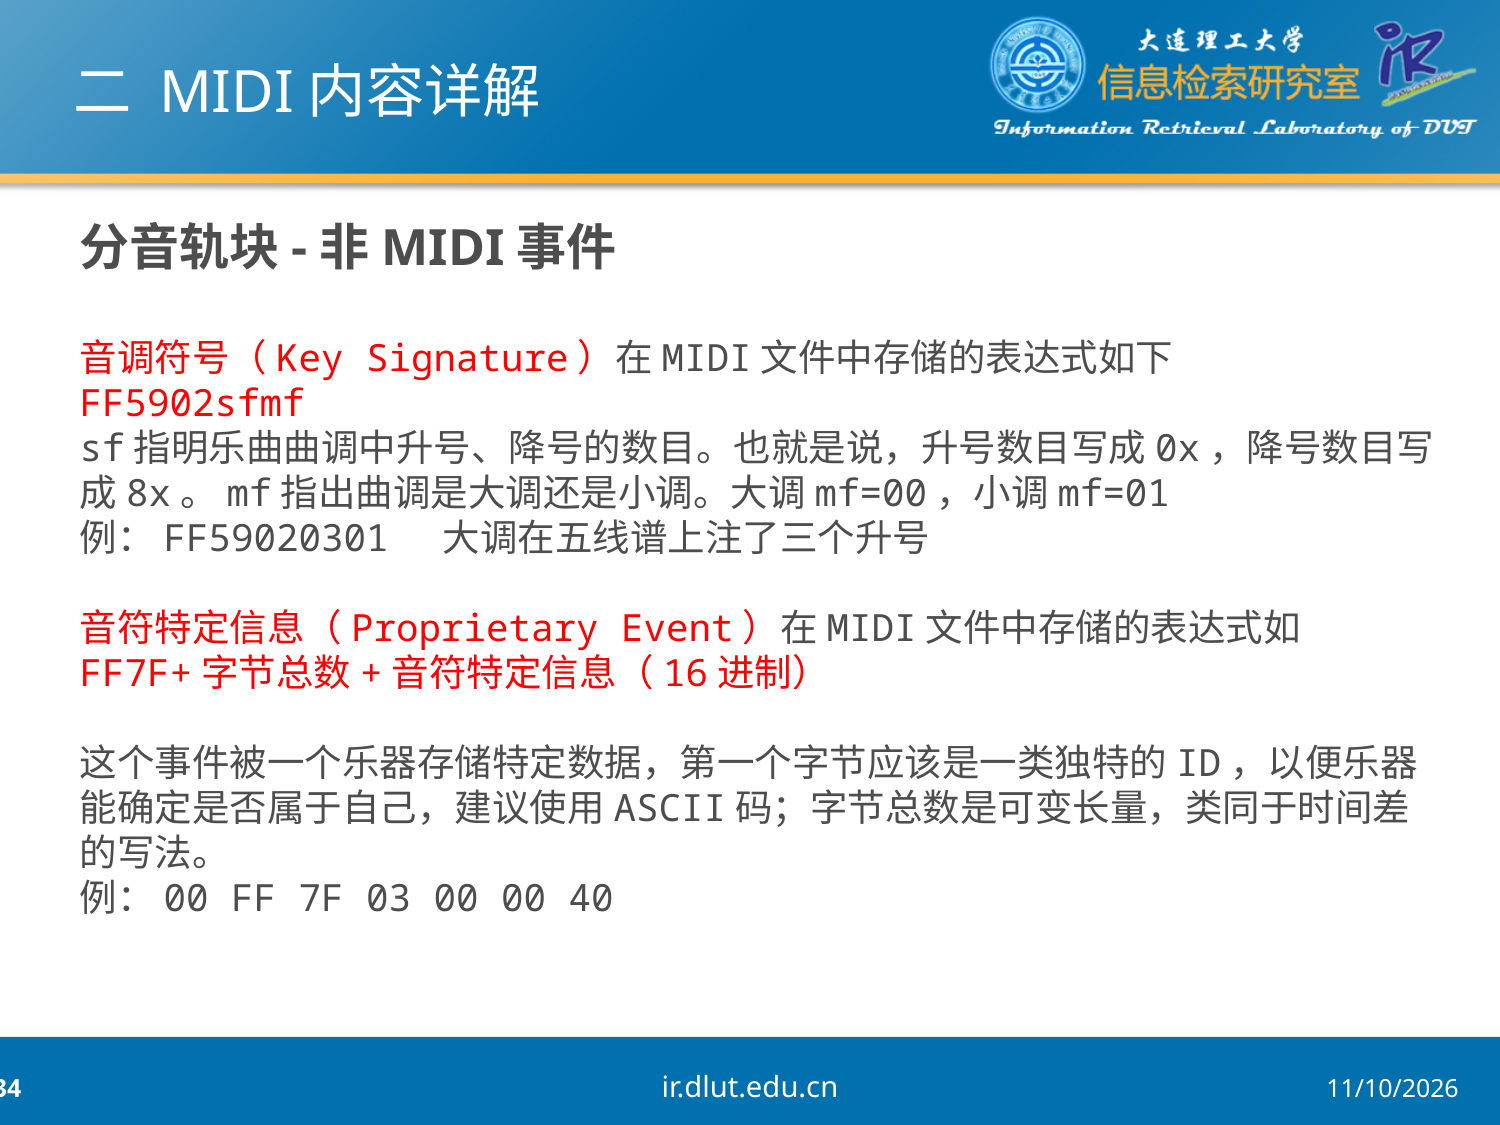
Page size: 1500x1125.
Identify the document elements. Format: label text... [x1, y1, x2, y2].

picture [0, 0, 1500, 1125]
title 二 MIDI内容详解 [58, 45, 944, 133]
text_box 分音轨块-非MIDI事件 [64, 208, 857, 283]
text_box 音调符号（Key Signature）在MIDI文件中存储的表达式如下 FF5902sfmf sf指明乐曲曲调中升号、降号的数目。也就是说，升号数目写成0x，降号数目写成8x。mf指出曲调是大调还是小调。大调mf=00，小调mf=01 例：FF59020301 大调在五线谱上注了三个升号 音符特定信息（Proprietary Event）在MIDI文件中存储的表达式如 FF7F+字节总数+音符特定信息（16进制） 这个事件被一个乐器存储特定数据，第一个字节应该是一类独特的ID，以便乐器能确定是否属于自己，建议使用ASCII码；字节总数是可变长量，类同于时间差的写法。 例：00 FF 7F 03 00 00 40 [64, 326, 1459, 926]
